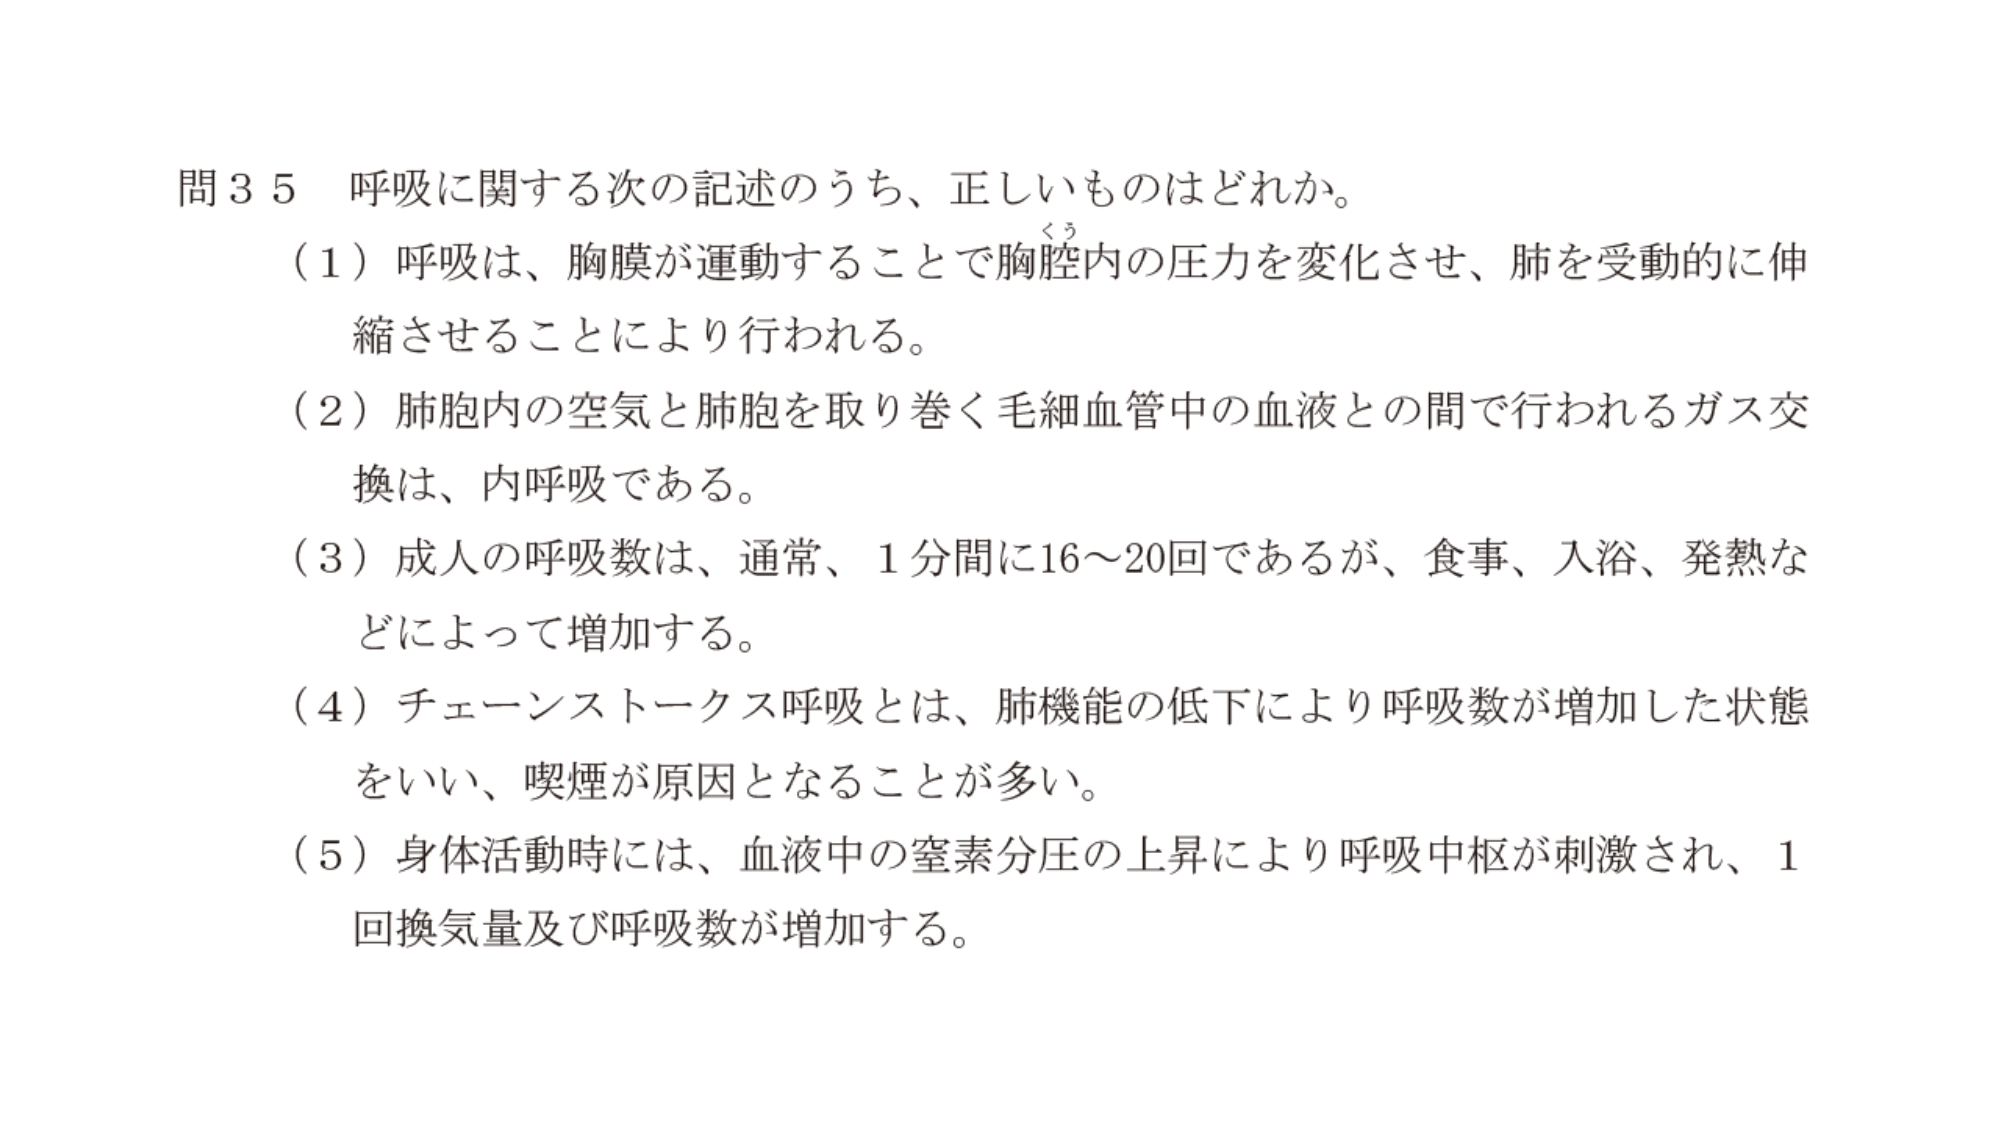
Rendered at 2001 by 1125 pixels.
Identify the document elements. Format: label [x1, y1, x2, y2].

picture [149, 149, 1851, 975]
